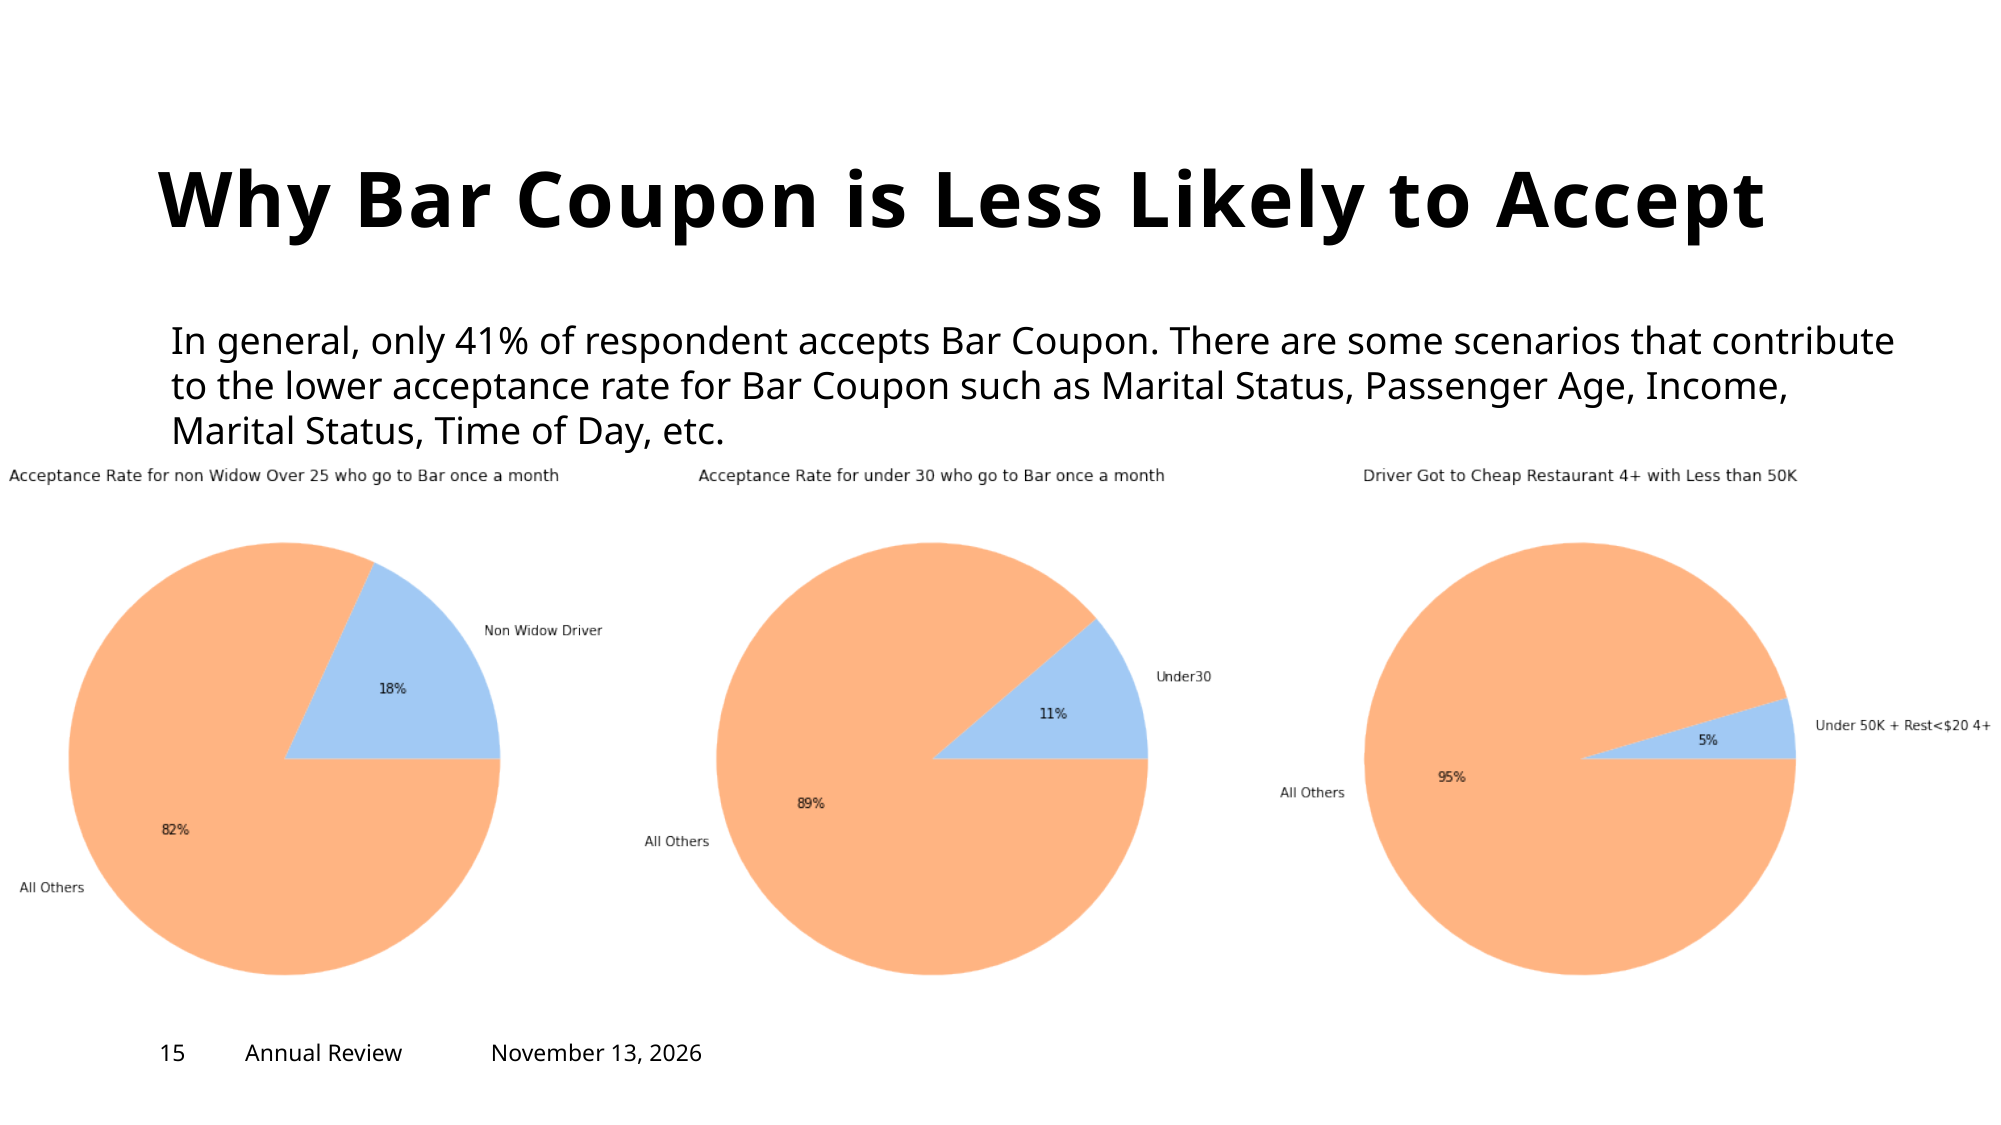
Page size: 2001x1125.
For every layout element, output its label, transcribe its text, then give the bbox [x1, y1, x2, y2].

text_box In general, only 41% of respondent accepts Bar Coupon. There are some scenarios that contribute to the lower acceptance rate for Bar Coupon such as Marital Status, Passenger Age, Income, Marital Status, Time of Day, etc. [156, 309, 1929, 459]
title Why Bar Coupon is Less Likely to Accept [158, 144, 1796, 245]
text_box April 9, 2023 [490, 1039, 707, 1080]
footer Annual Review [245, 1039, 490, 1080]
slide_number 15 [159, 1039, 245, 1080]
picture [0, 459, 2000, 1039]
